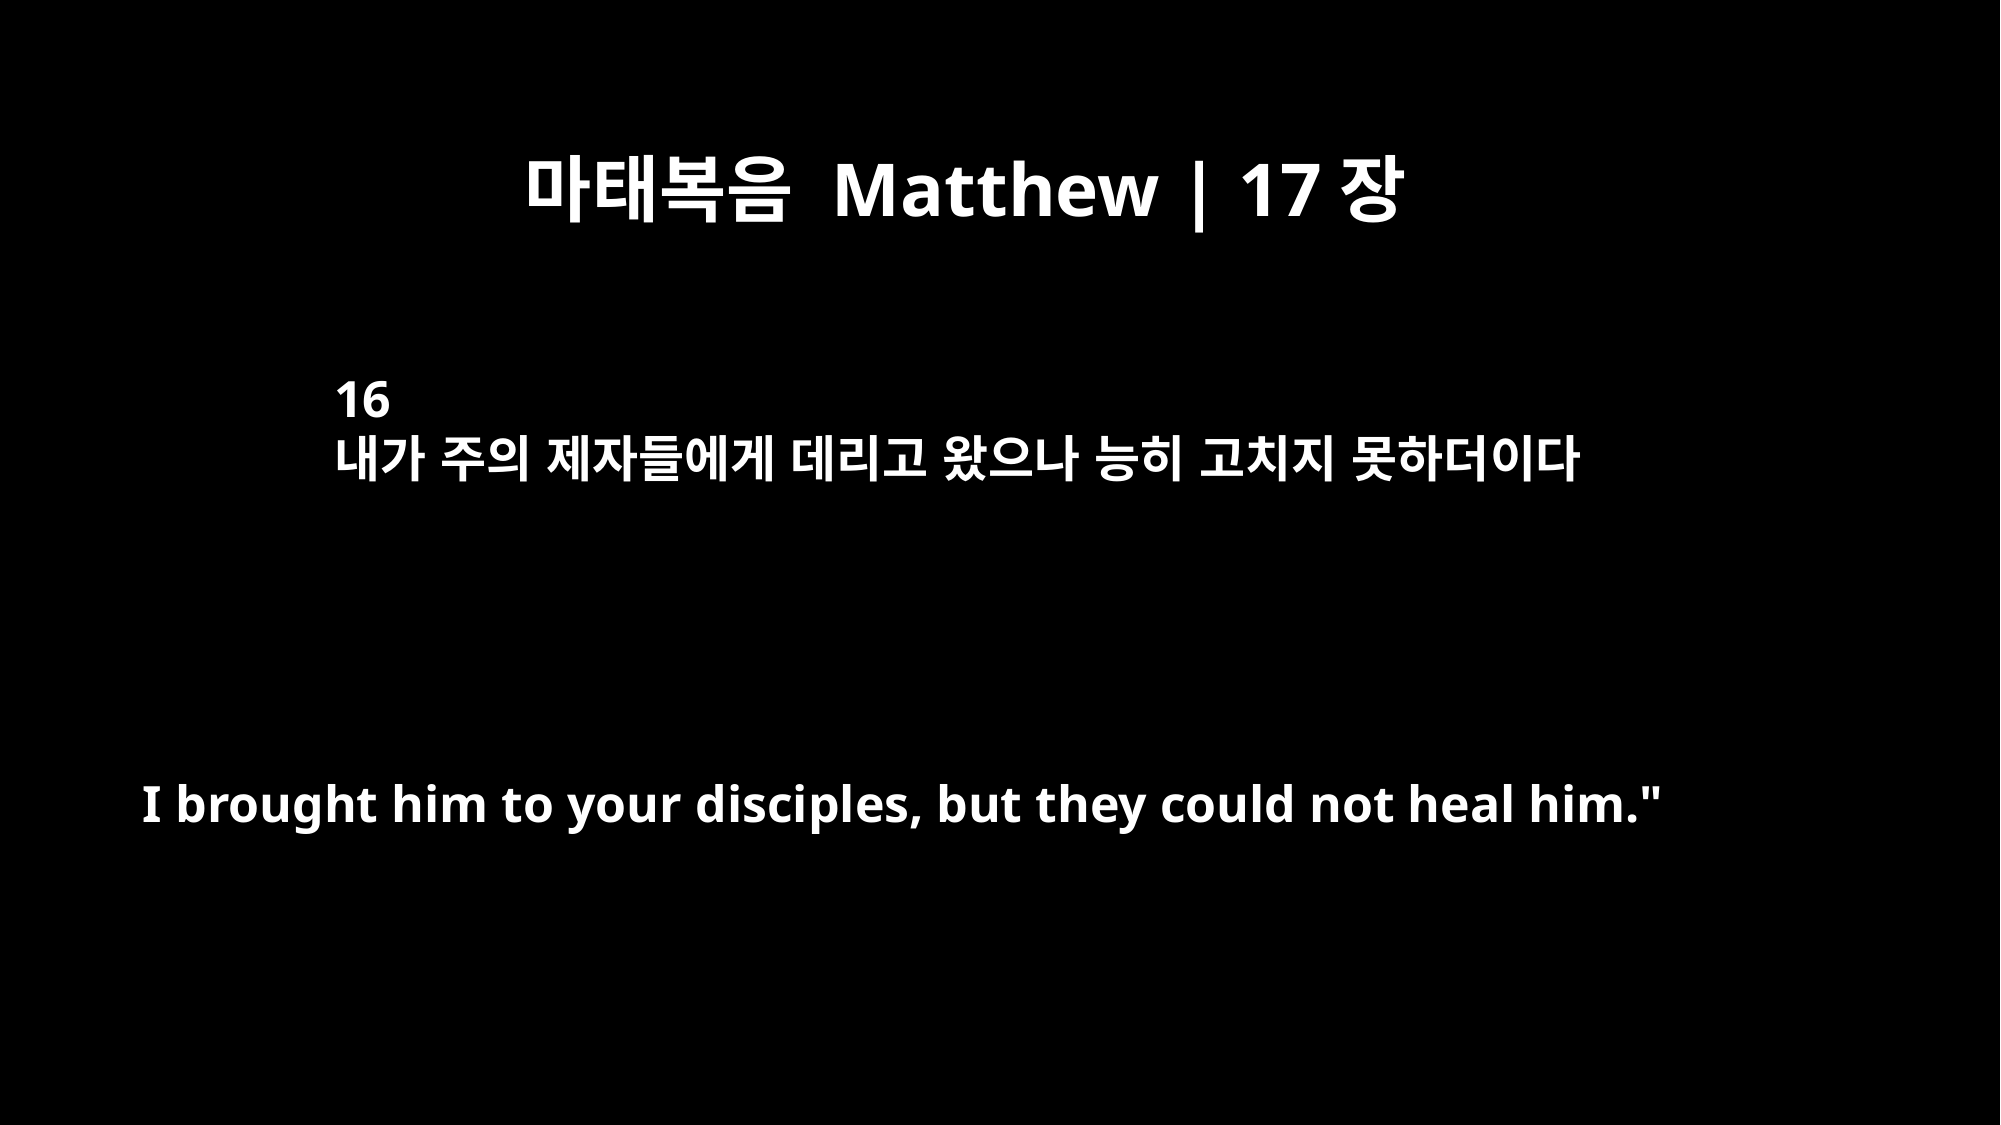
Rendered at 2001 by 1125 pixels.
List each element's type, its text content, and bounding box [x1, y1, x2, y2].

text_box 마태복음 Matthew | 17장 [510, 136, 1422, 239]
text_box 16 내가 주의 제자들에게 데리고 왔으나 능히 고치지 못하더이다 [319, 359, 1598, 495]
text_box I brought him to your disciples, but they could not heal him." [128, 764, 1680, 840]
